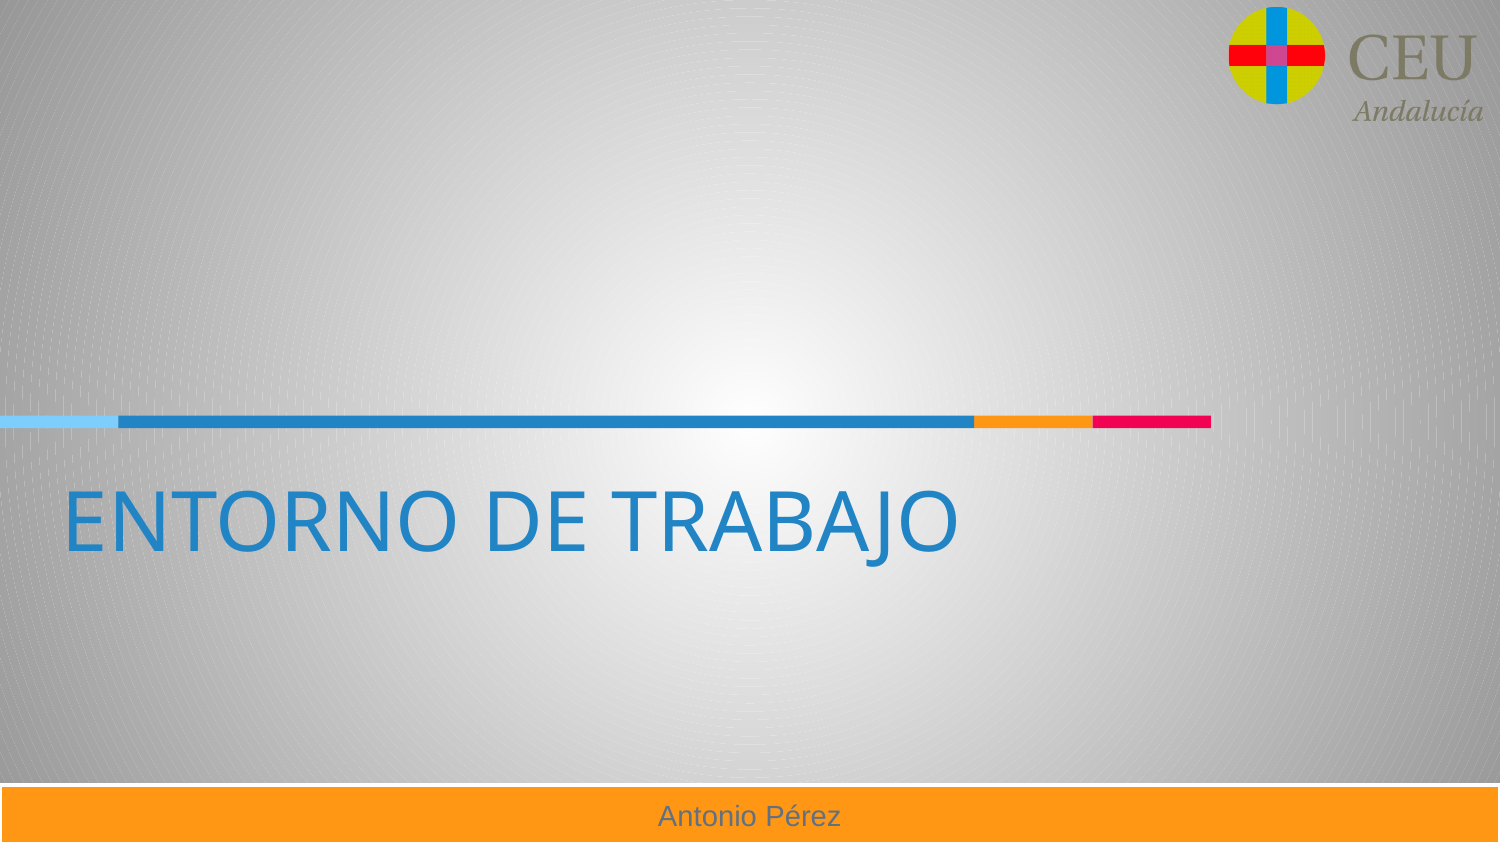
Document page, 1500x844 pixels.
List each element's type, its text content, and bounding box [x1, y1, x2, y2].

title ENTORNO DE TRABAJO [46, 453, 1137, 644]
picture [1216, 0, 1500, 137]
